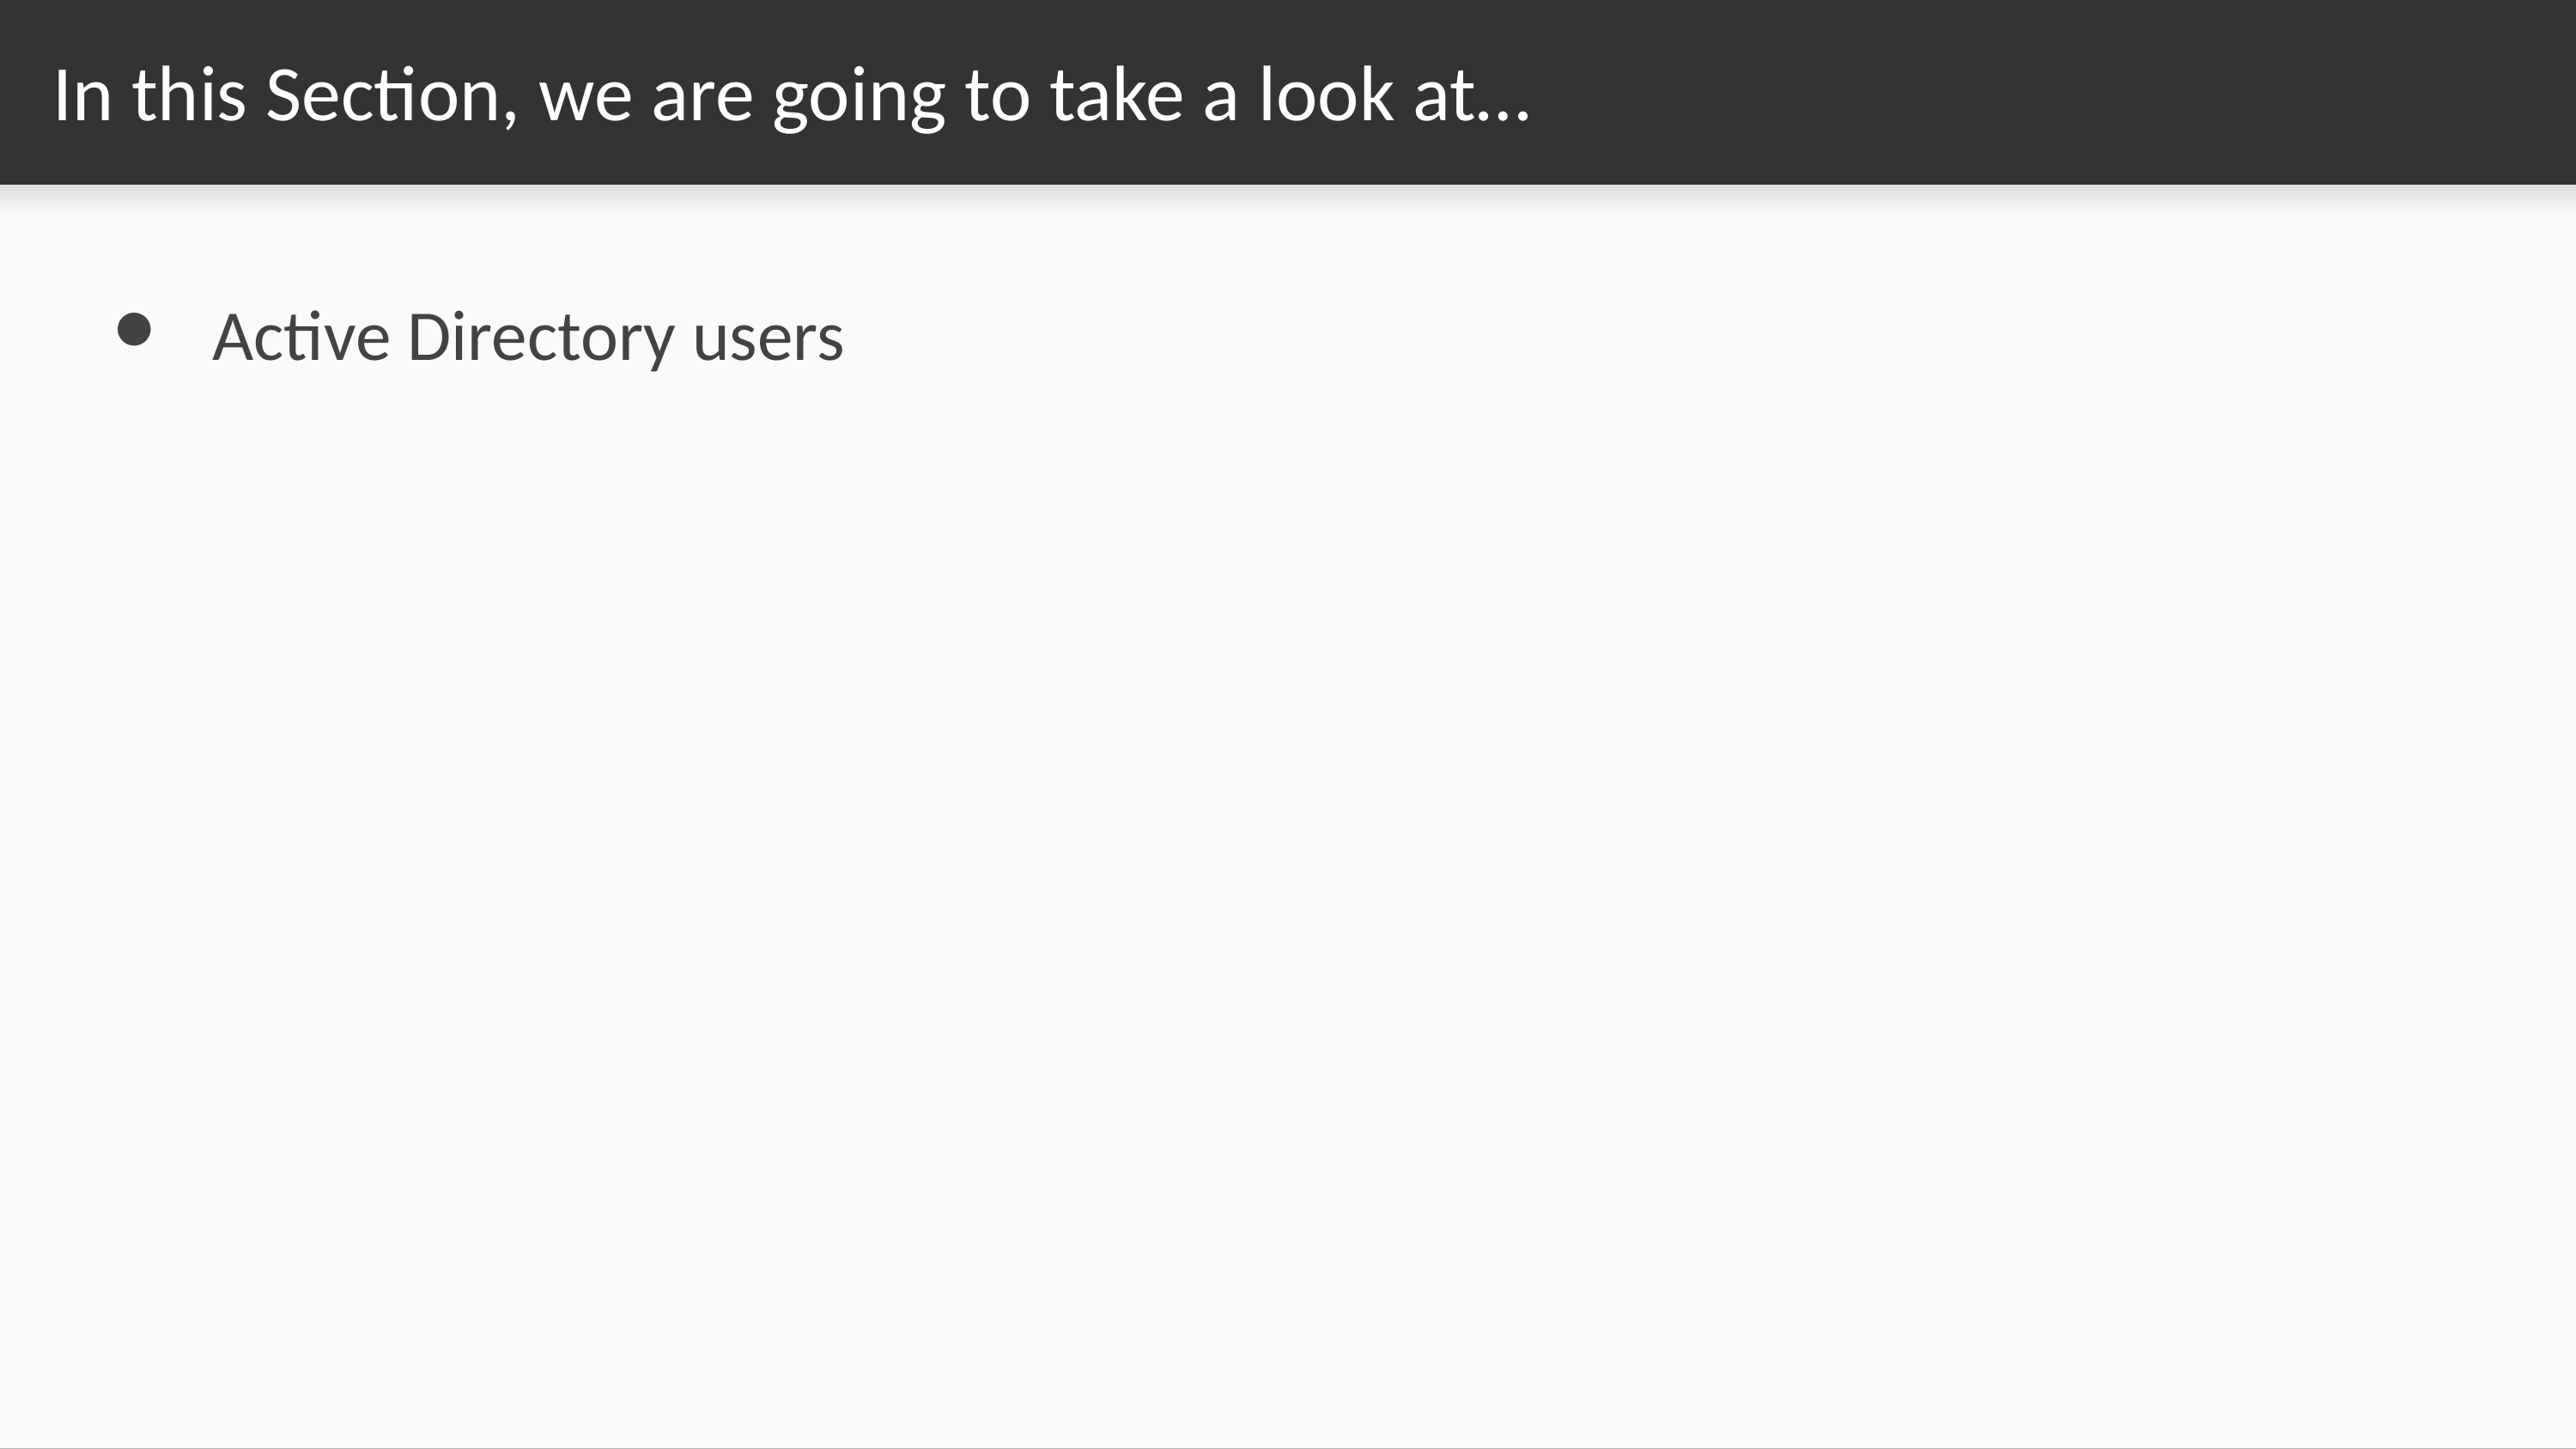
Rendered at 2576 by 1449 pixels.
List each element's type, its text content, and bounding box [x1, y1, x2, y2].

list Active Directory users [58, 250, 2515, 1384]
title In this Section, we are going to take a look at… [27, 4, 2515, 174]
